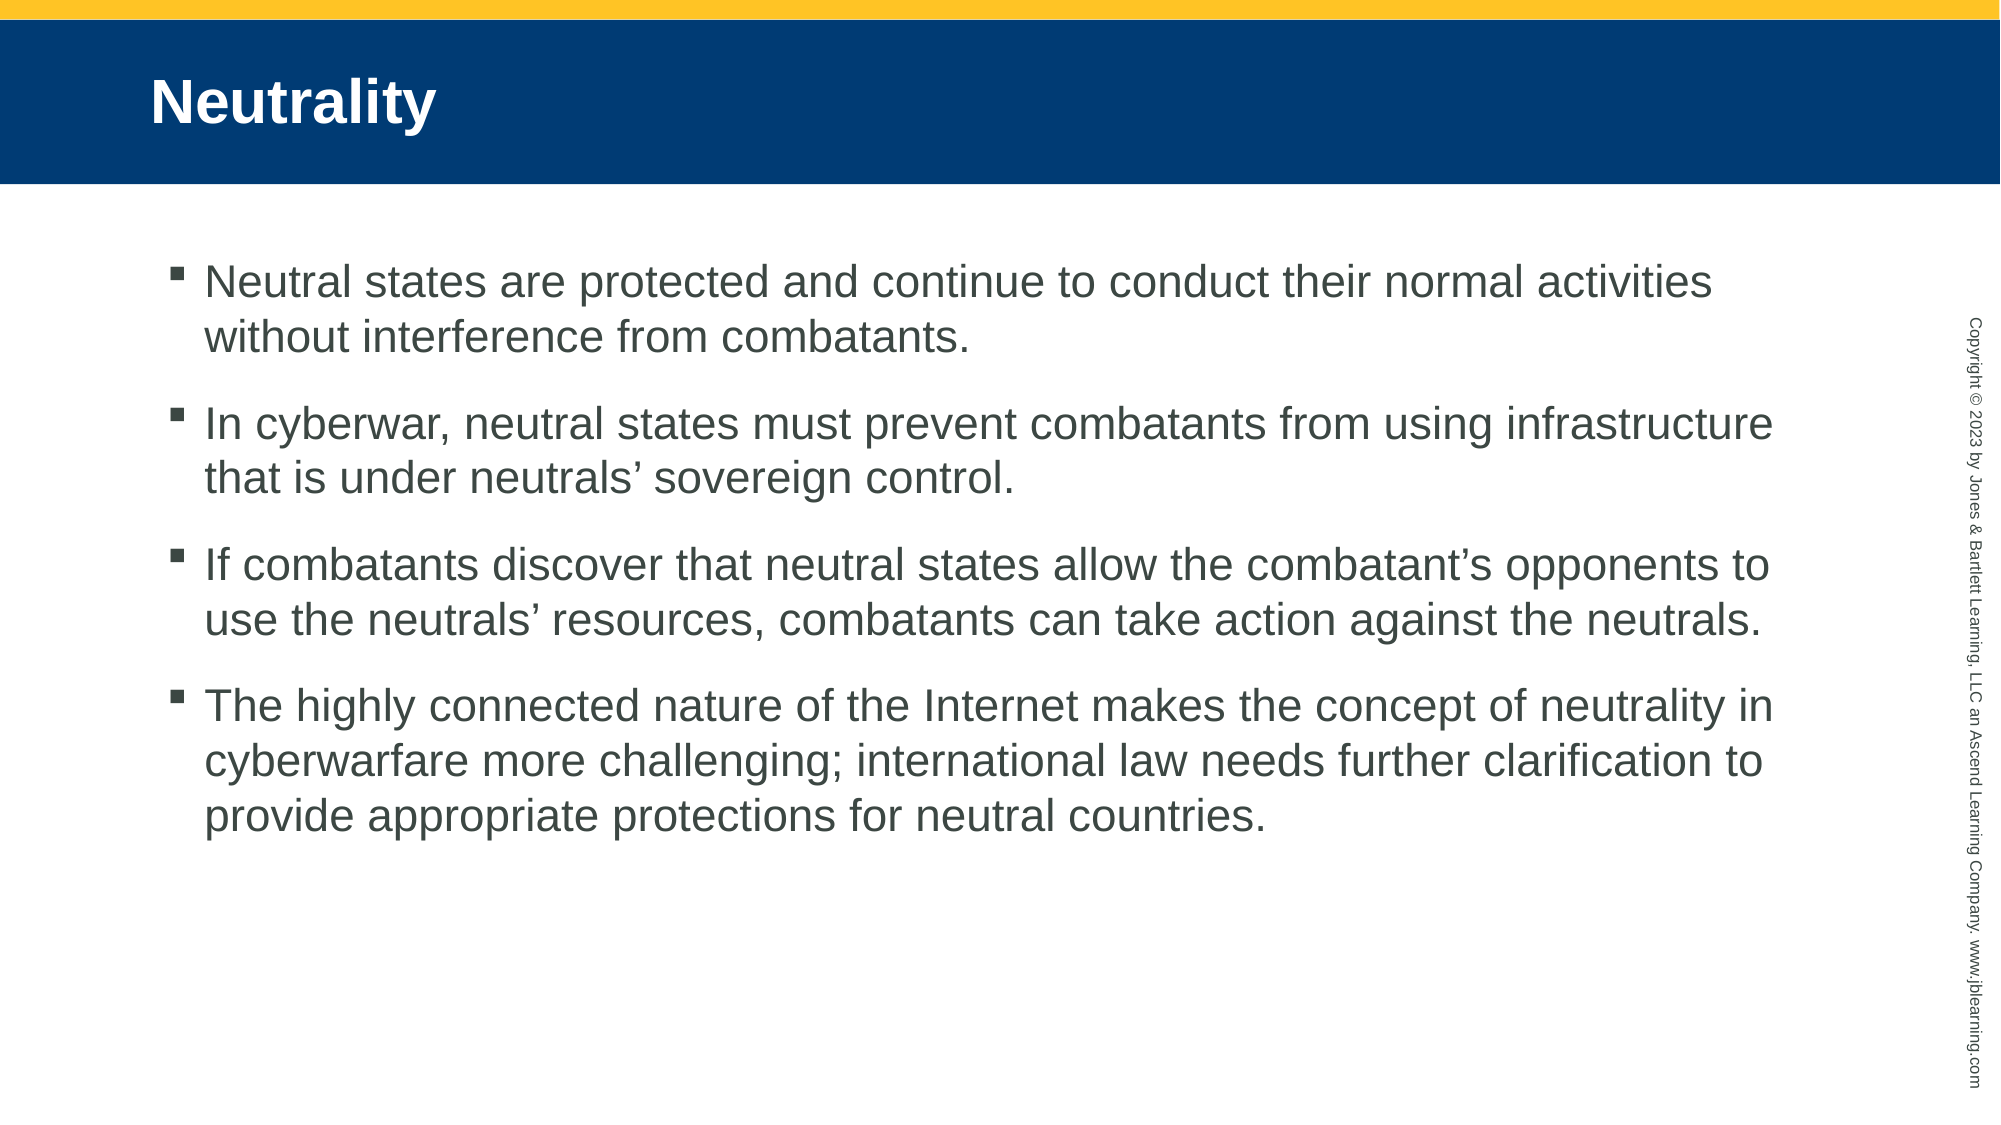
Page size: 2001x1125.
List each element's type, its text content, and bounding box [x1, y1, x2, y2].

list Neutral states are protected and continue to conduct their normal activities without interference from combatants. In cyberwar, neutral states must prevent combatants from using infrastructure that is under neutrals’ sovereign control. If combatants discover that neutral states allow the combatant’s opponents to use the neutrals’ resources, combatants can take action against the neutrals. The highly connected nature of the Internet makes the concept of neutrality in cyberwarfare more challenging; international law needs further clarification to provide appropriate protections for neutral countries. [151, 244, 1840, 1016]
title Neutrality [0, 19, 2000, 185]
